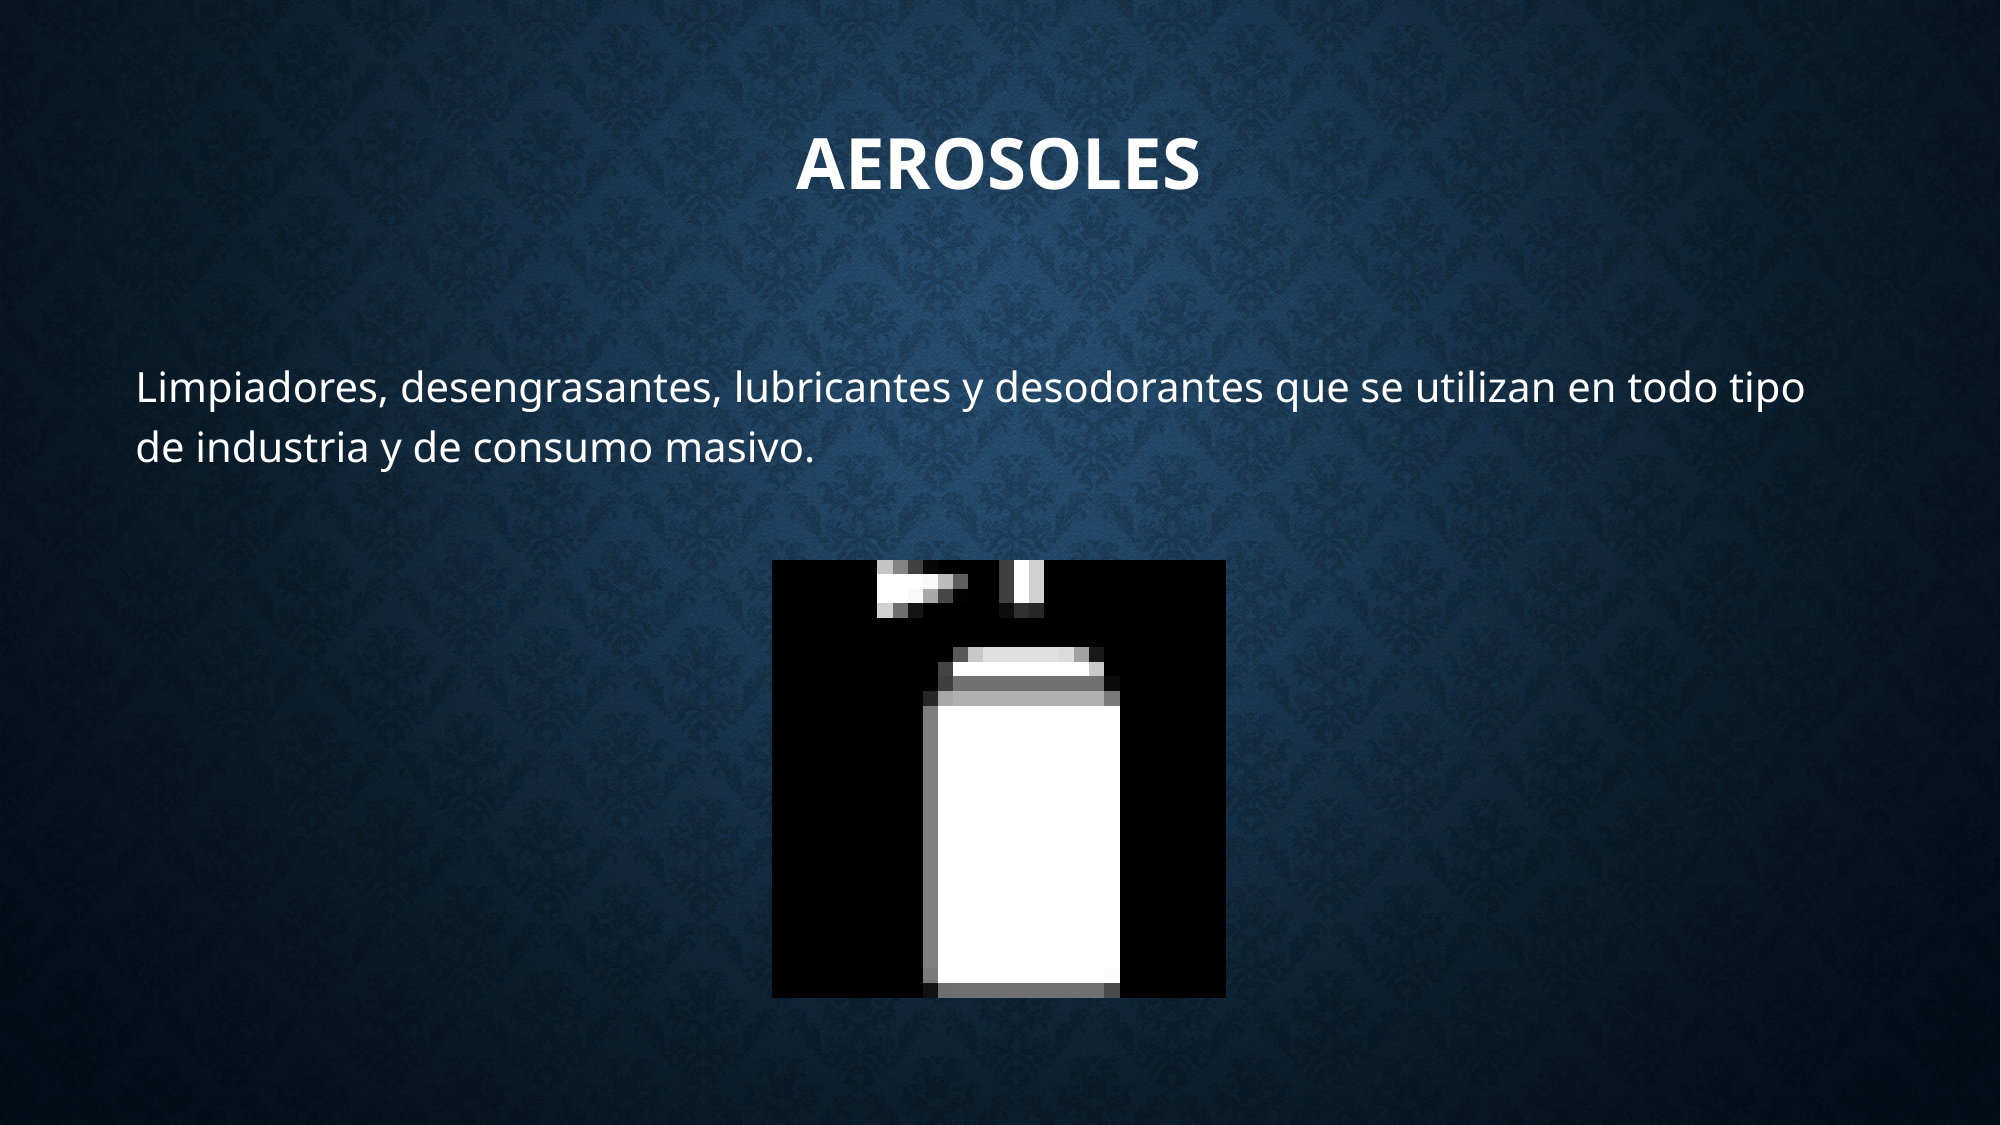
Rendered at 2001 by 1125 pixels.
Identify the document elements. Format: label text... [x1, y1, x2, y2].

list Limpiadores, desengrasantes, lubricantes y desodorantes que se utilizan en todo tipo de industria y de consumo masivo. [120, 343, 1849, 950]
title AEROSOLES [149, 99, 1849, 318]
picture [771, 559, 1227, 998]
